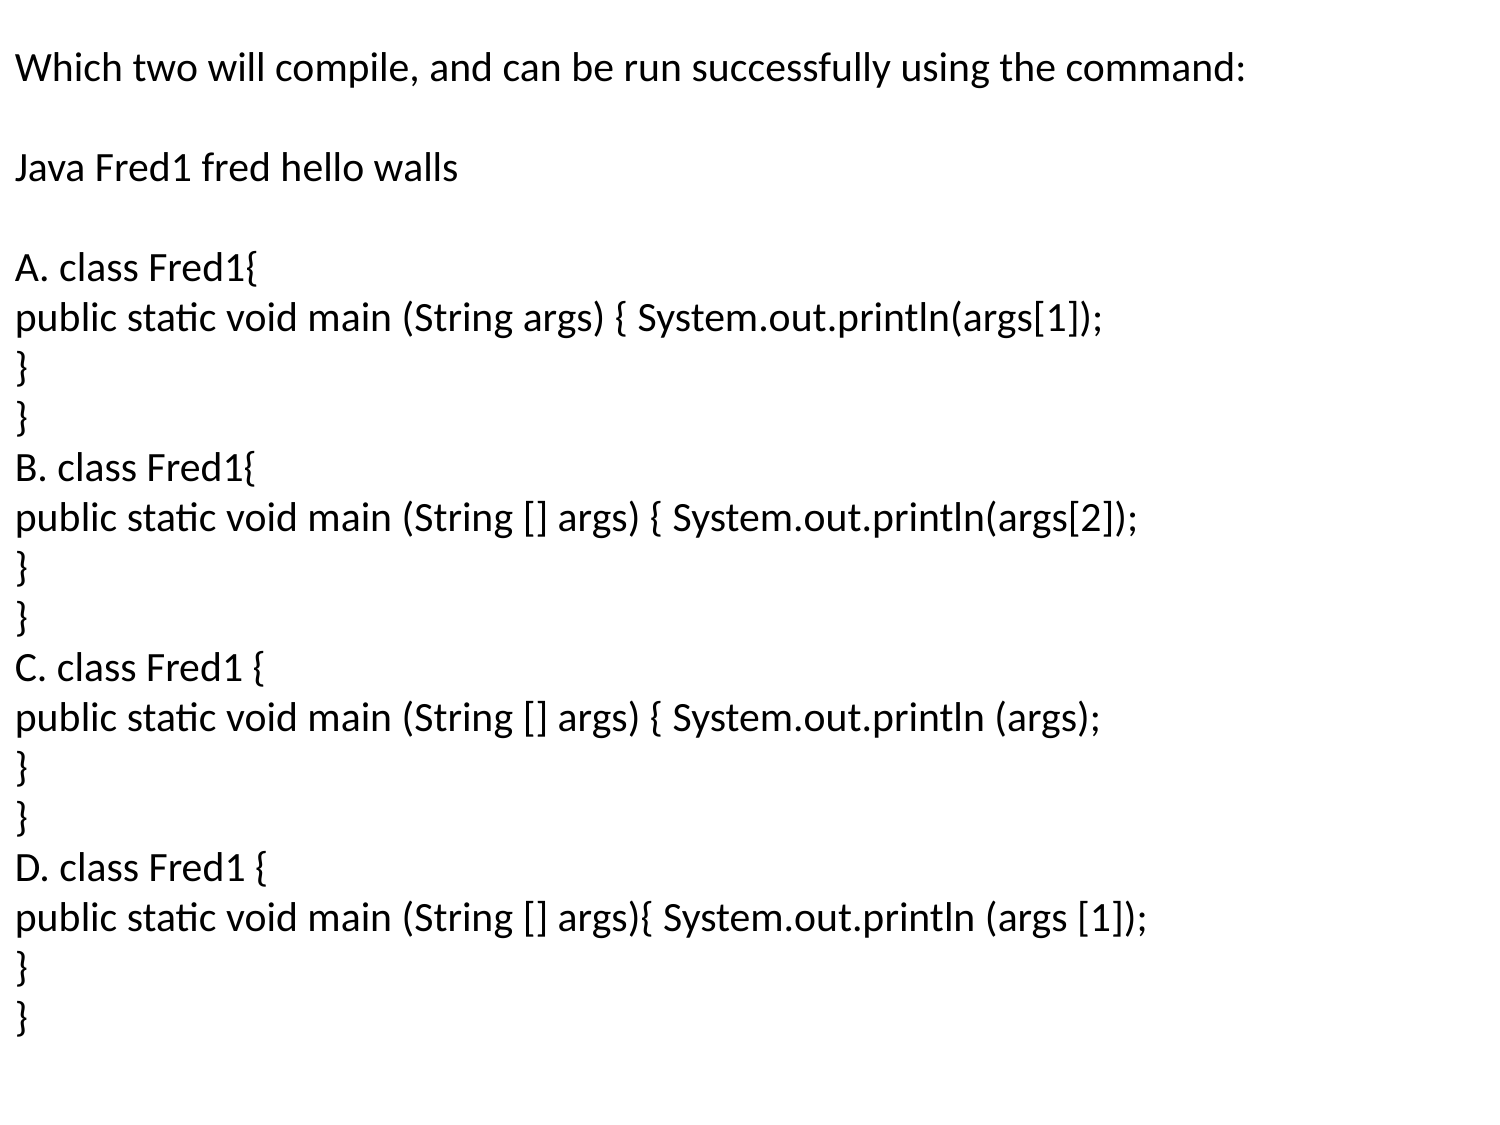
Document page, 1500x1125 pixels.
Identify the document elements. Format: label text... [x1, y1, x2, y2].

text_box Which two will compile, and can be run successfully using the command: Java Fred1 fred hello walls A. class Fred1{ public static void main (String args) { System.out.println(args[1]); } } B. class Fred1{ public static void main (String [] args) { System.out.println(args[2]); } } C. class Fred1 { public static void main (String [] args) { System.out.println (args); } } D. class Fred1 { public static void main (String [] args){ System.out.println (args [1]); } } [0, 32, 1471, 1048]
